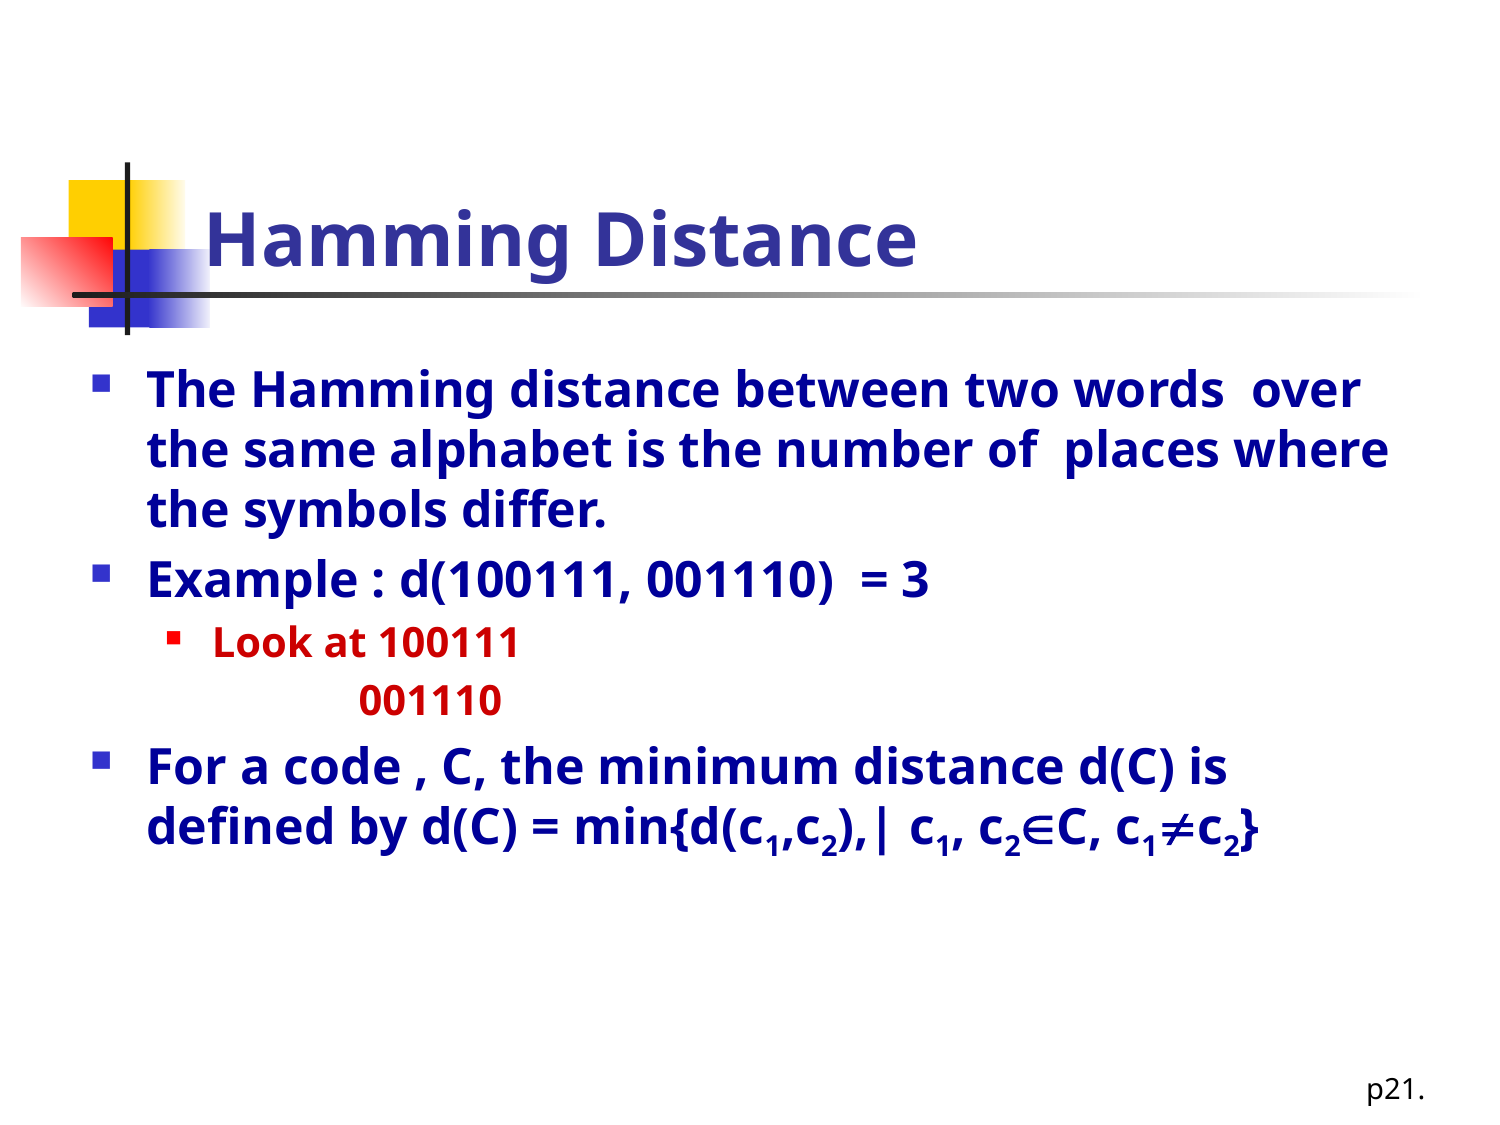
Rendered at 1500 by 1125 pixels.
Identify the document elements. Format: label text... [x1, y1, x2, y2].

title Hamming Distance [188, 101, 1468, 289]
list The Hamming distance between two words over the same alphabet is the number of places where the symbols differ. Example : d(100111, 001110) = 3 Look at 100111 001110 For a code , C, the minimum distance d(C) is defined by d(C) = min{d(c1,c2),| c1, c2C, c1c2} [74, 349, 1426, 1038]
